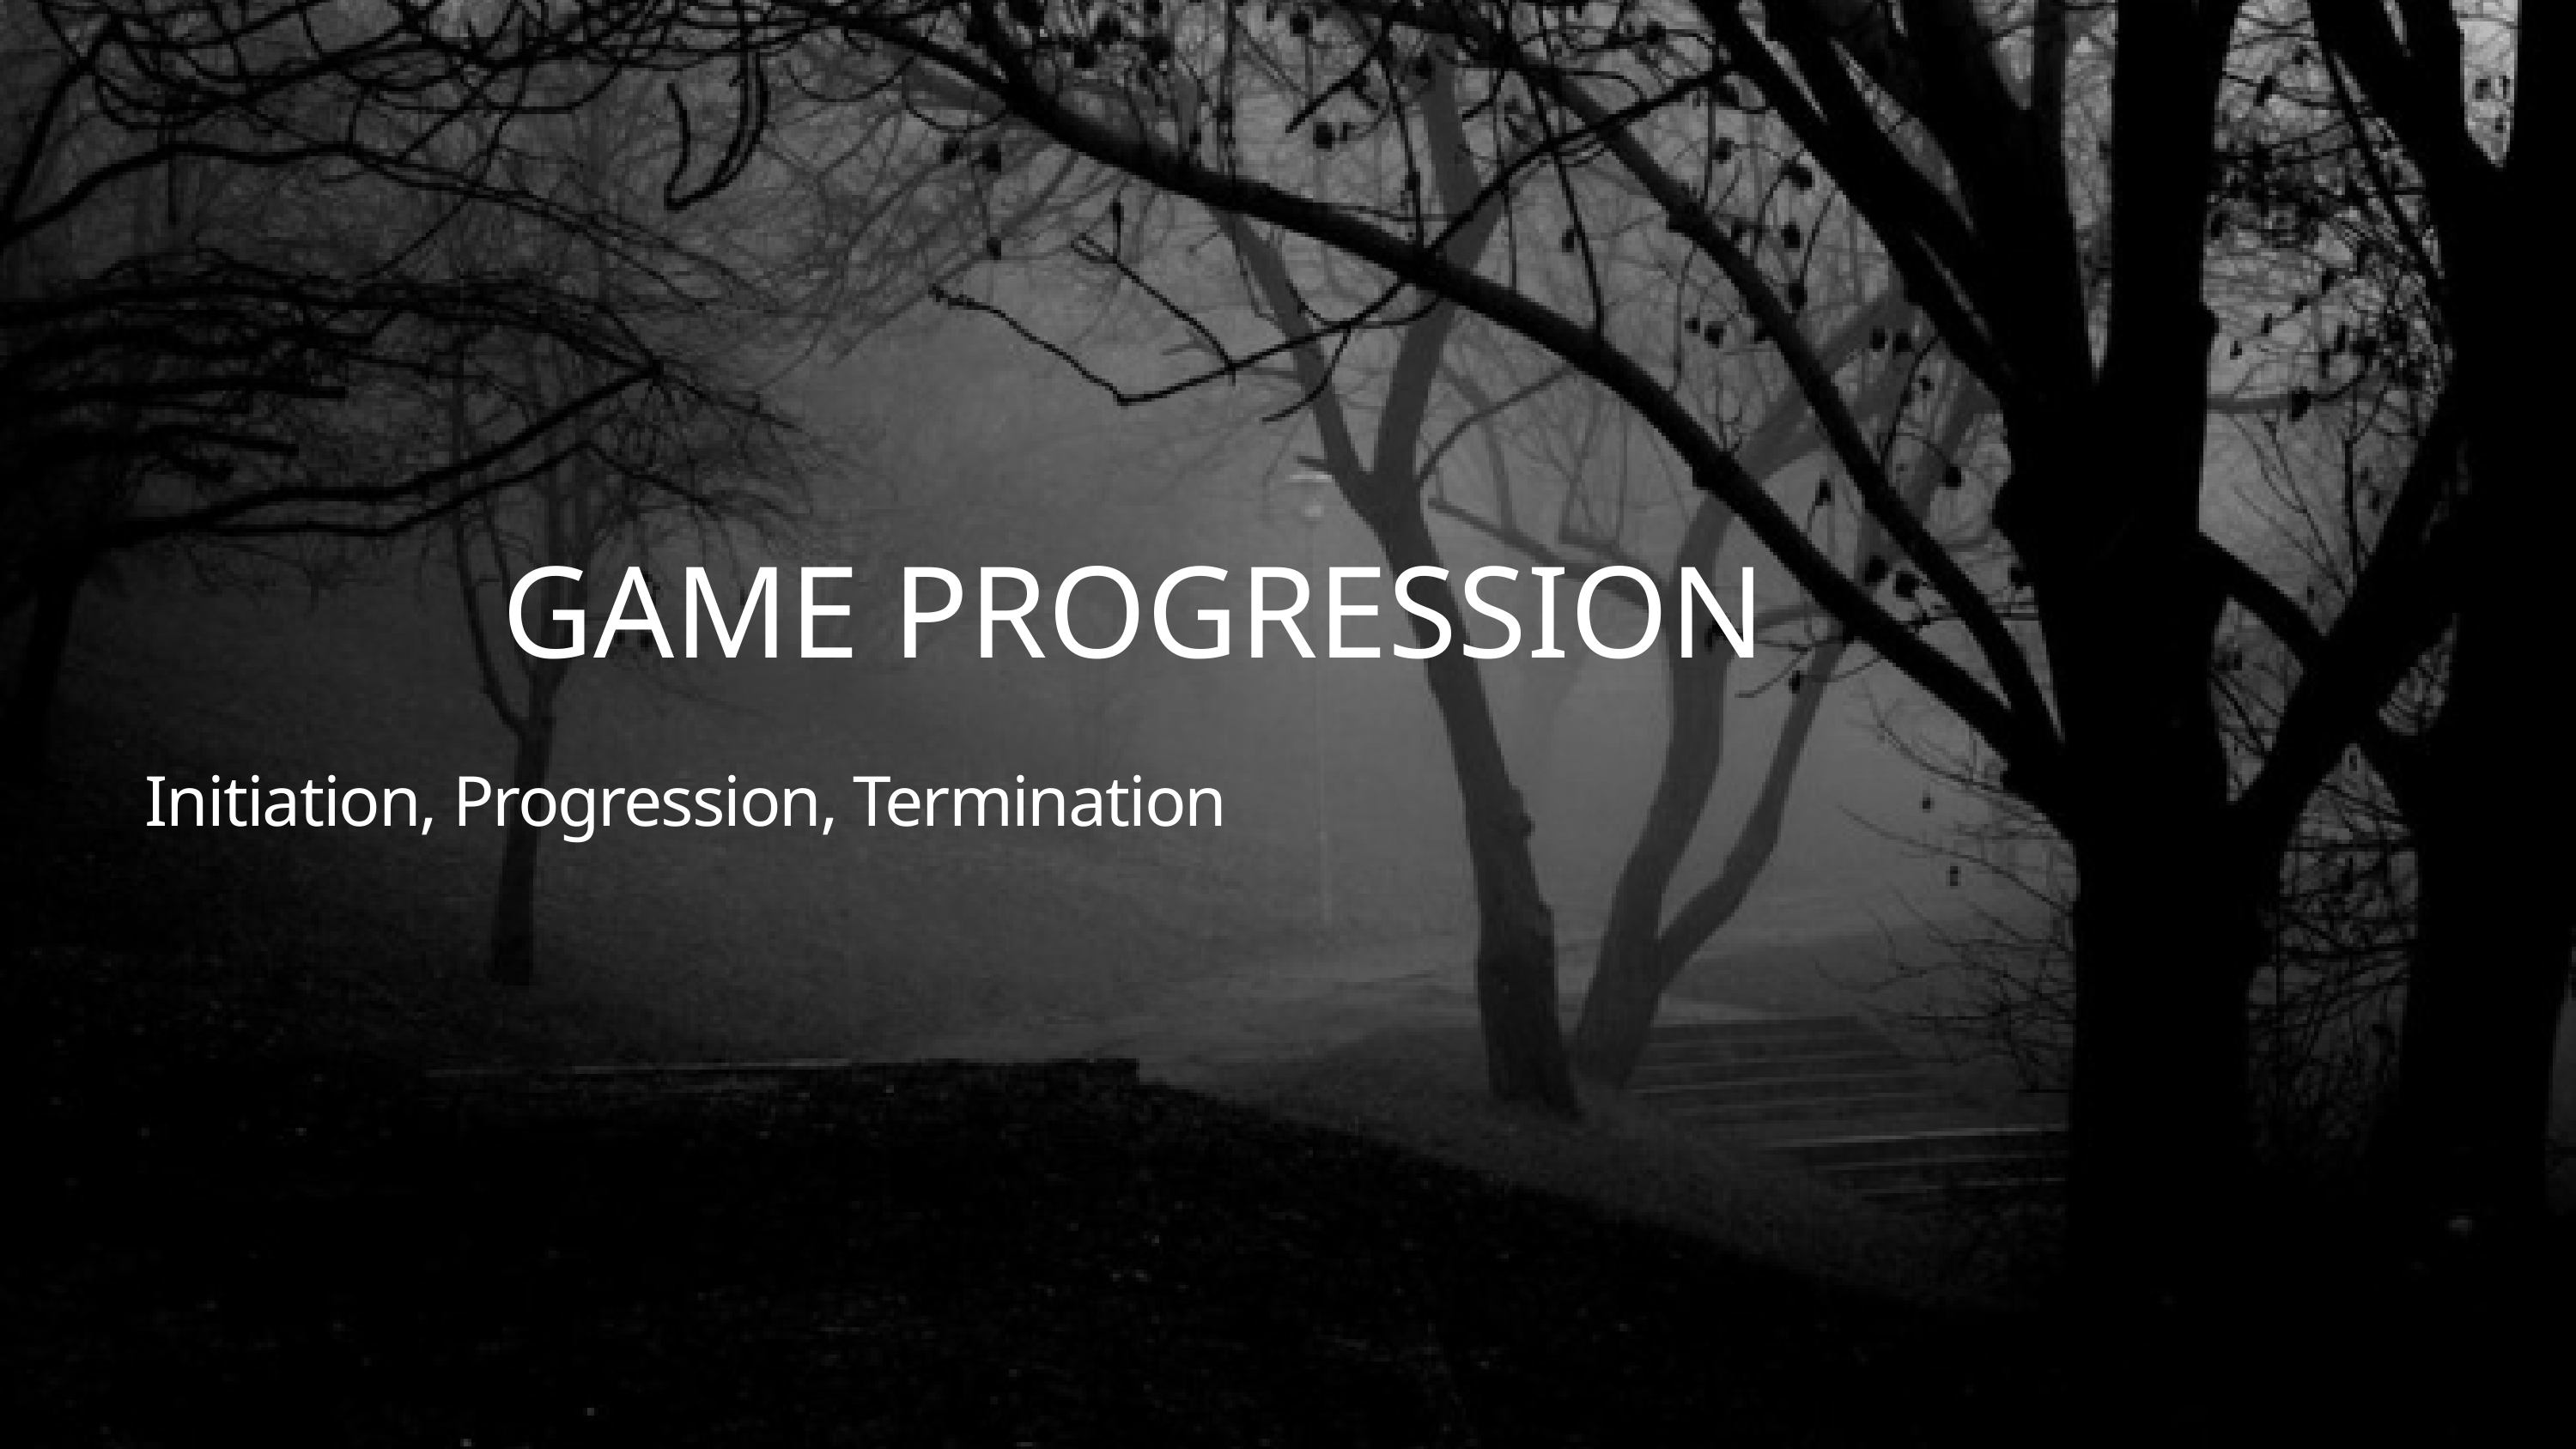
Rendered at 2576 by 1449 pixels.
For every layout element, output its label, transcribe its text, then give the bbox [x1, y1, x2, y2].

text_box Initiation, Progression, Termination [144, 756, 1471, 840]
text_box GAME PROGRESSION [0, 506, 2269, 683]
text_box [0, 0, 2576, 1449]
